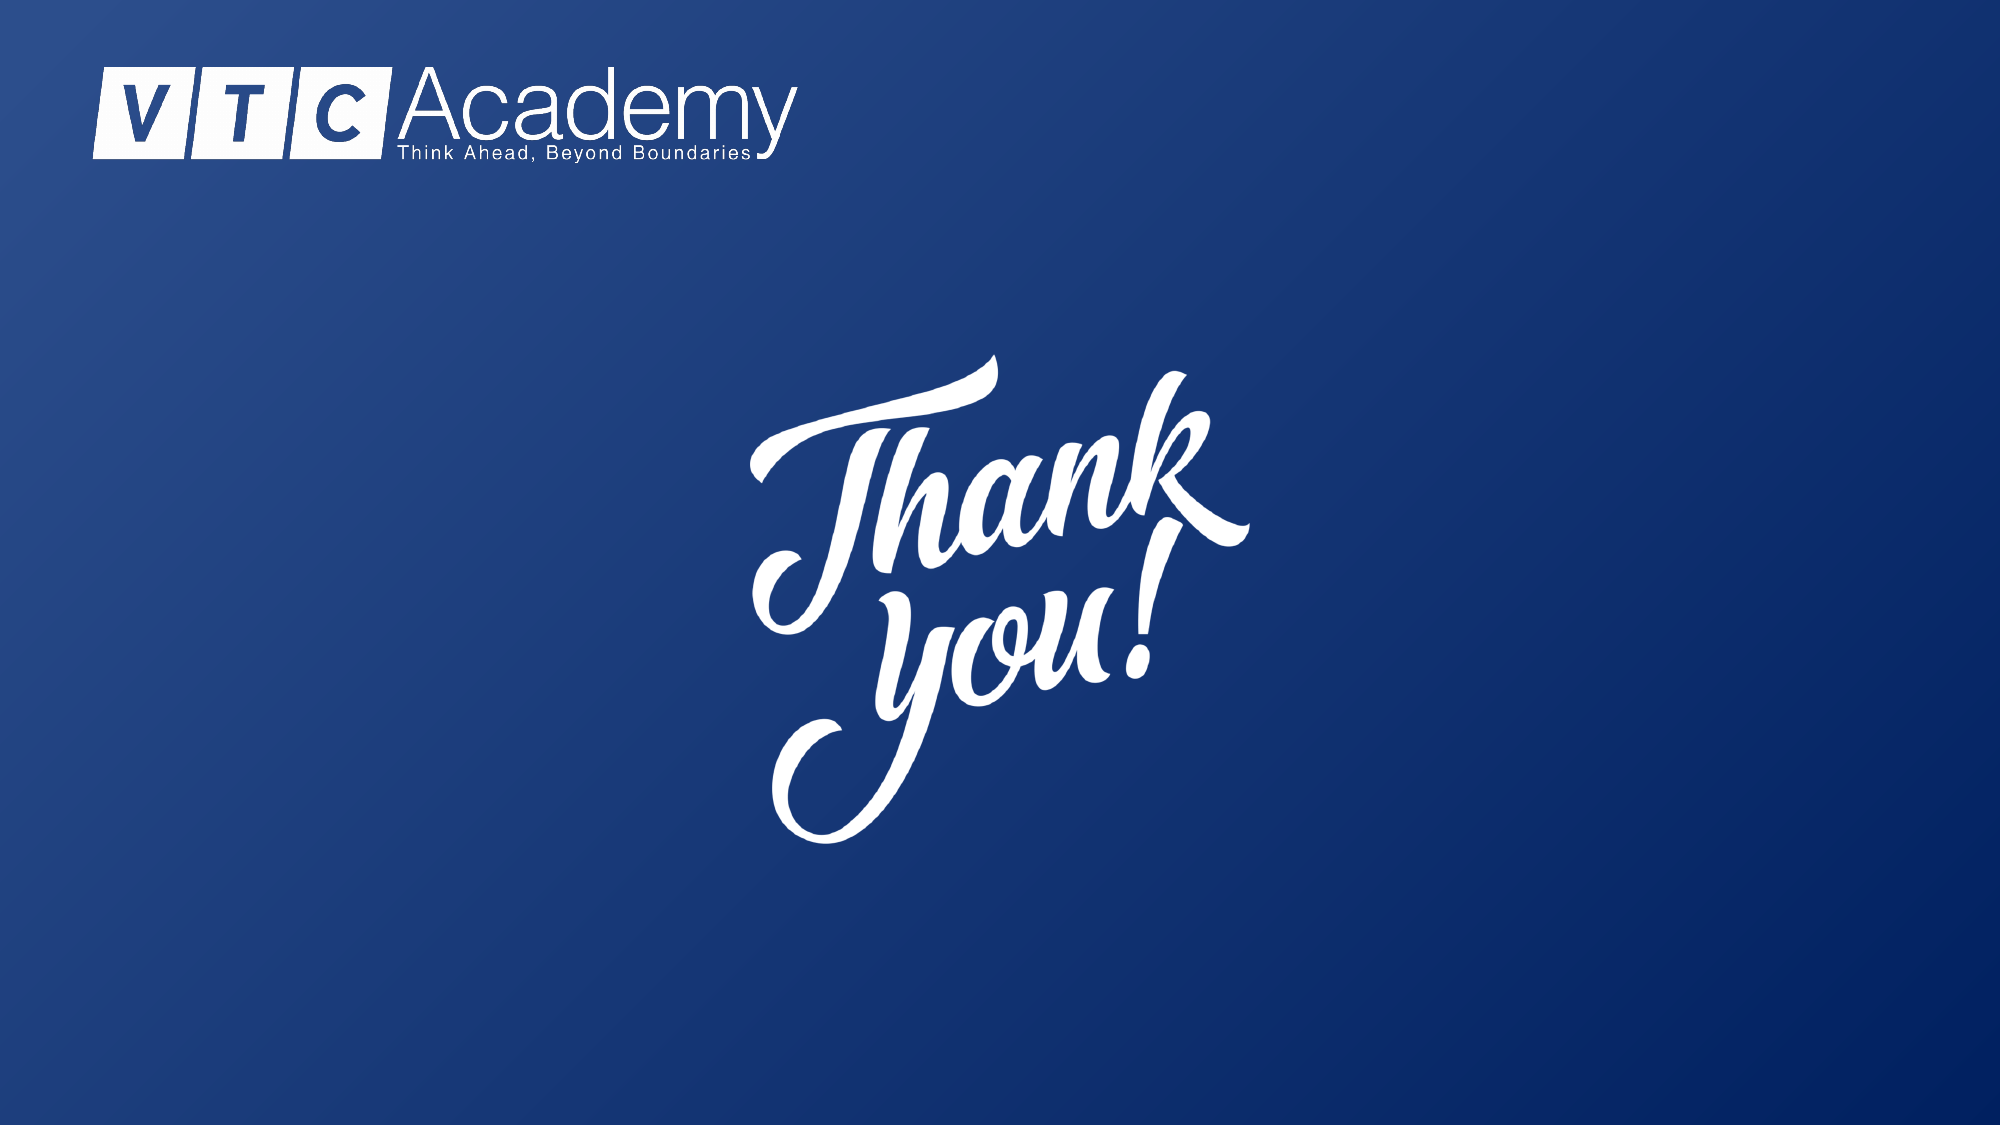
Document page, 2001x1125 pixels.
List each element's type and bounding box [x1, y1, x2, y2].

picture [728, 309, 1272, 889]
picture [67, 45, 823, 185]
